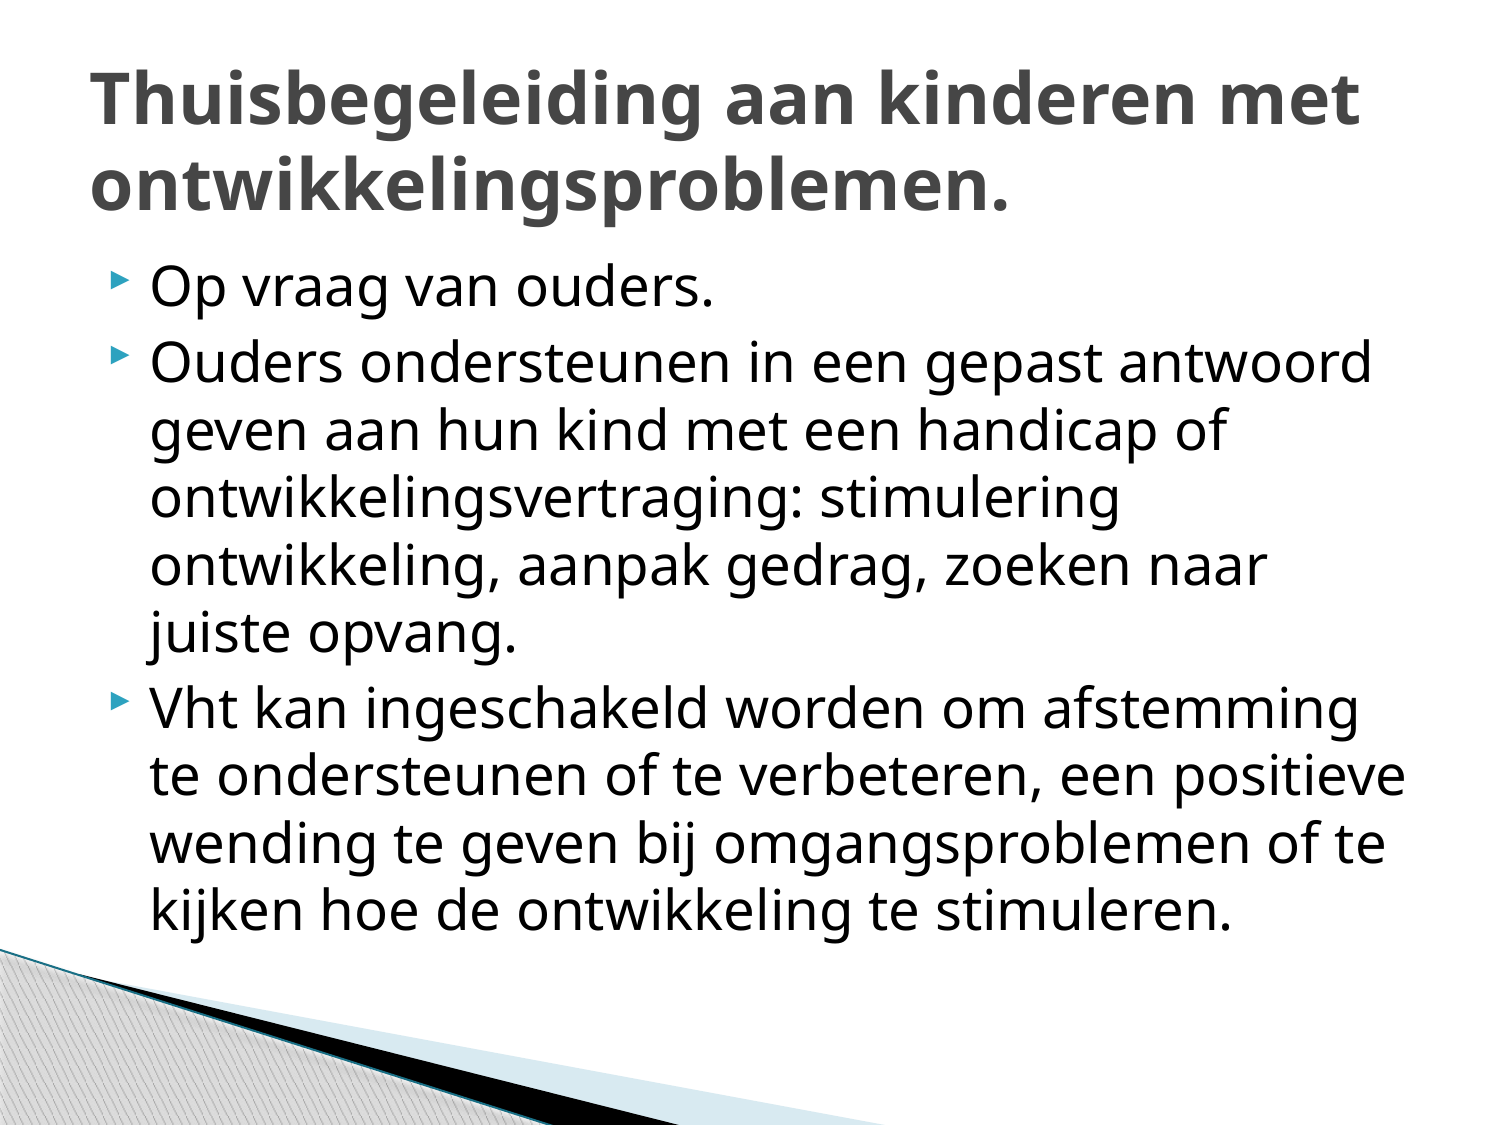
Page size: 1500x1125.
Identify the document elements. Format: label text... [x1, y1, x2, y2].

title Thuisbegeleiding aan kinderen met ontwikkelingsproblemen. [75, 45, 1425, 233]
list Op vraag van ouders. Ouders ondersteunen in een gepast antwoord geven aan hun kind met een handicap of ontwikkelingsvertraging: stimulering ontwikkeling, aanpak gedrag, zoeken naar juiste opvang. Vht kan ingeschakeld worden om afstemming te ondersteunen of te verbeteren, een positieve wending te geven bij omgangsproblemen of te kijken hoe de ontwikkeling te stimuleren. [75, 243, 1425, 986]
